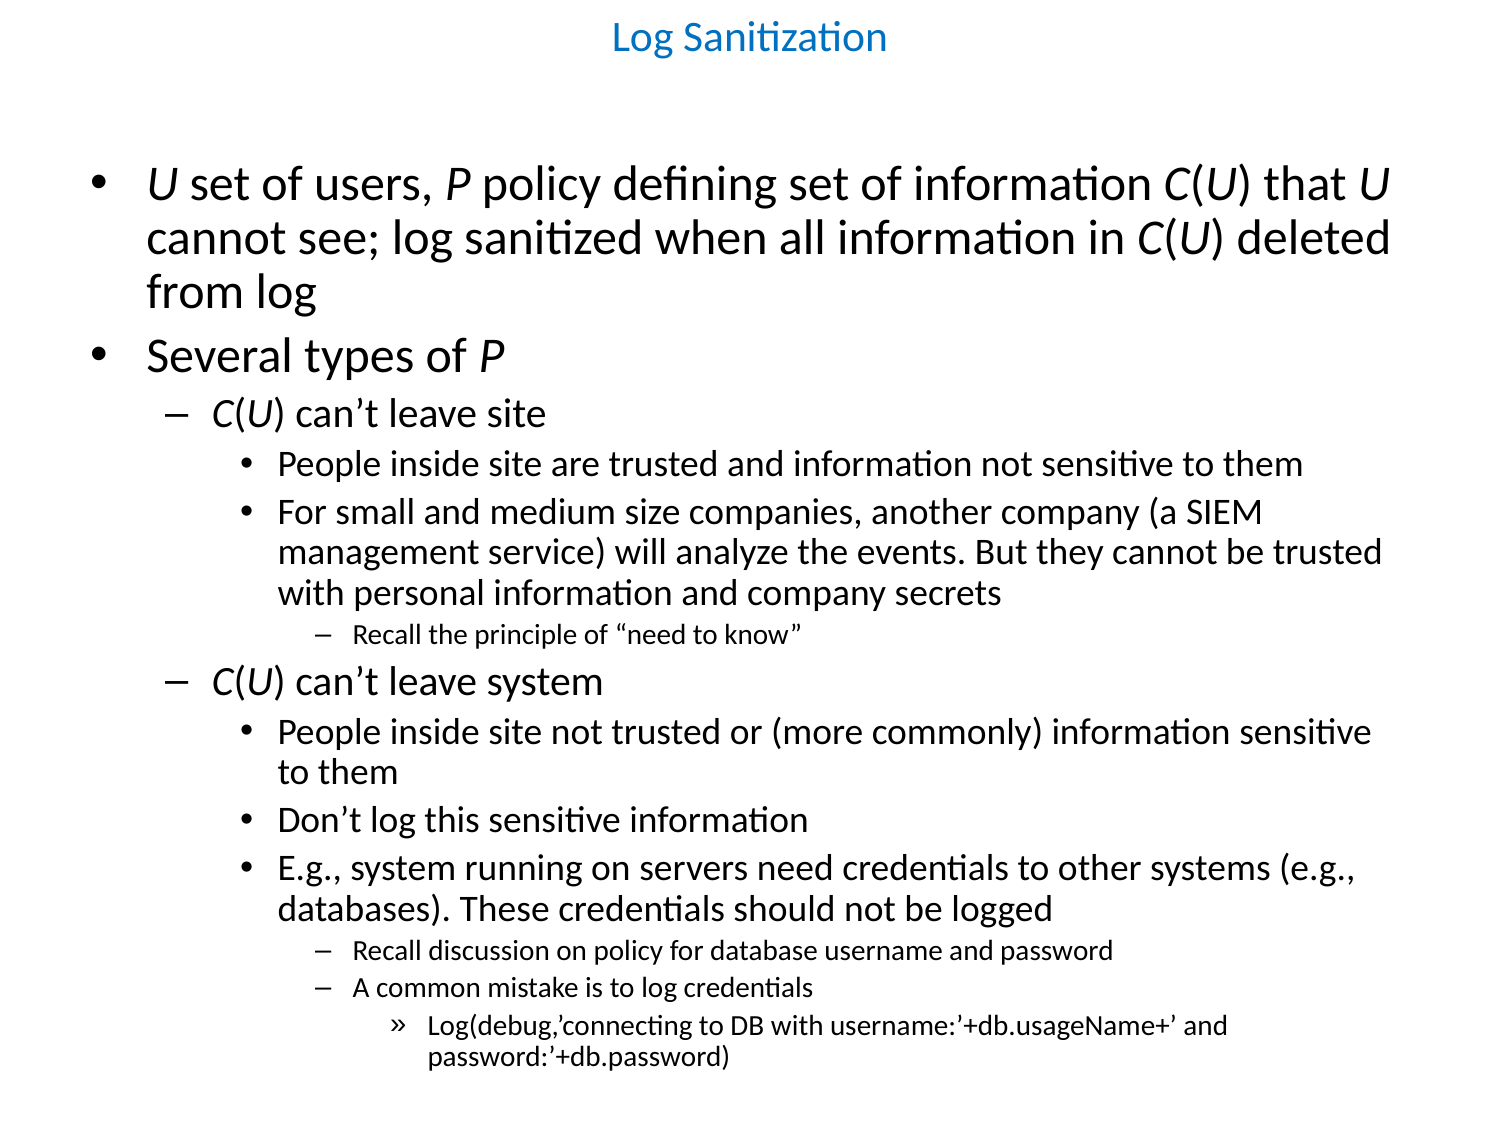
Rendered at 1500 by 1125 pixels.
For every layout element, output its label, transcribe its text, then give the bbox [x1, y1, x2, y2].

list U set of users, P policy defining set of information C(U) that U cannot see; log sanitized when all information in C(U) deleted from log Several types of P C(U) can’t leave site People inside site are trusted and information not sensitive to them For small and medium size companies, another company (a SIEM management service) will analyze the events. But they cannot be trusted with personal information and company secrets Recall the principle of “need to know” C(U) can’t leave system People inside site not trusted or (more commonly) information sensitive to them Don’t log this sensitive information E.g., system running on servers need credentials to other systems (e.g., databases). These credentials should not be logged Recall discussion on policy for database username and password A common mistake is to log credentials Log(debug,’connecting to DB with username:’+db.usageName+’ and password:’+db.password) [75, 149, 1425, 1125]
title Log Sanitization [0, 0, 1500, 68]
